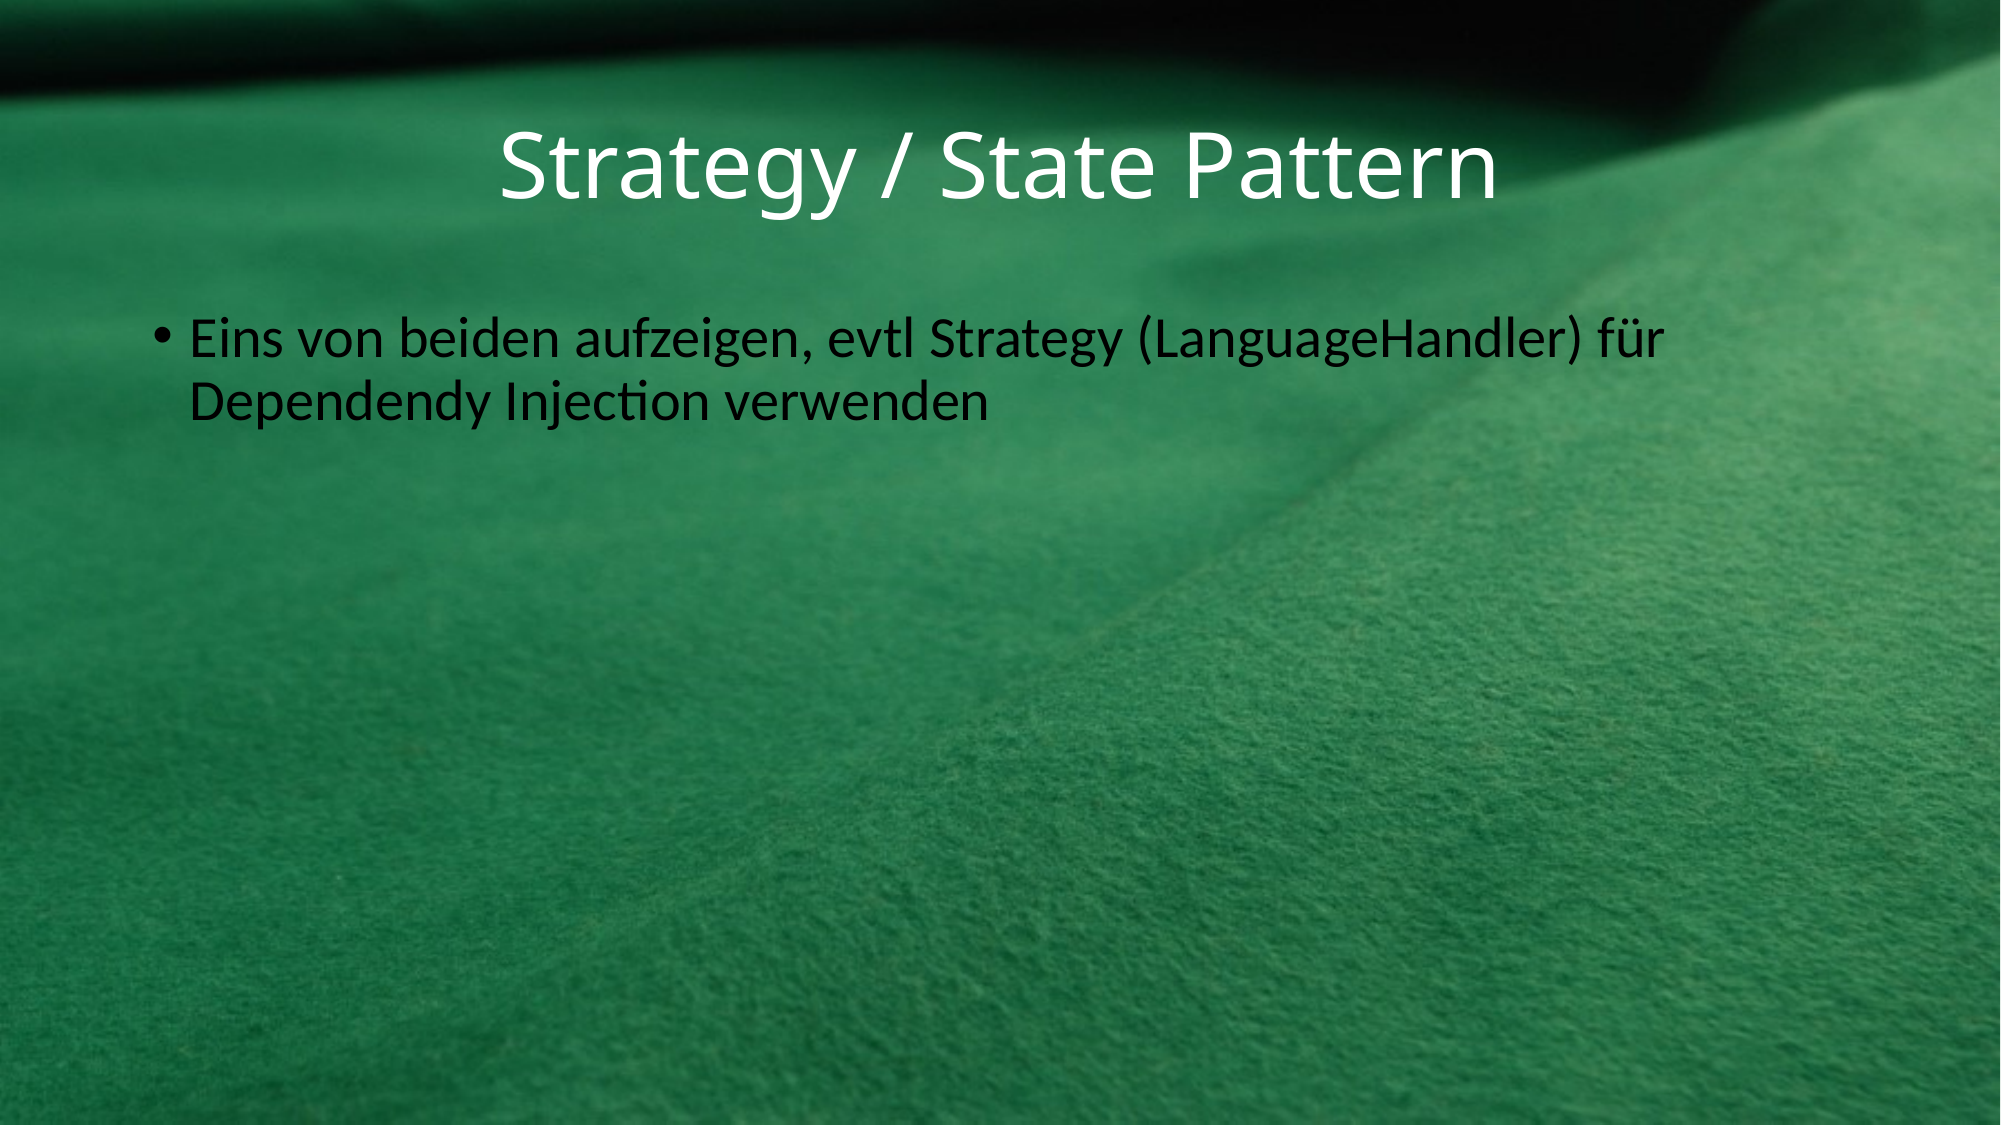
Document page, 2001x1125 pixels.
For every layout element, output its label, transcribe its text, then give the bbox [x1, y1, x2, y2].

picture [0, 0, 2001, 1125]
title Strategy / State Pattern [137, 59, 1863, 278]
list Eins von beiden aufzeigen, evtl Strategy (LanguageHandler) für Dependendy Injection verwenden [137, 299, 1863, 1014]
